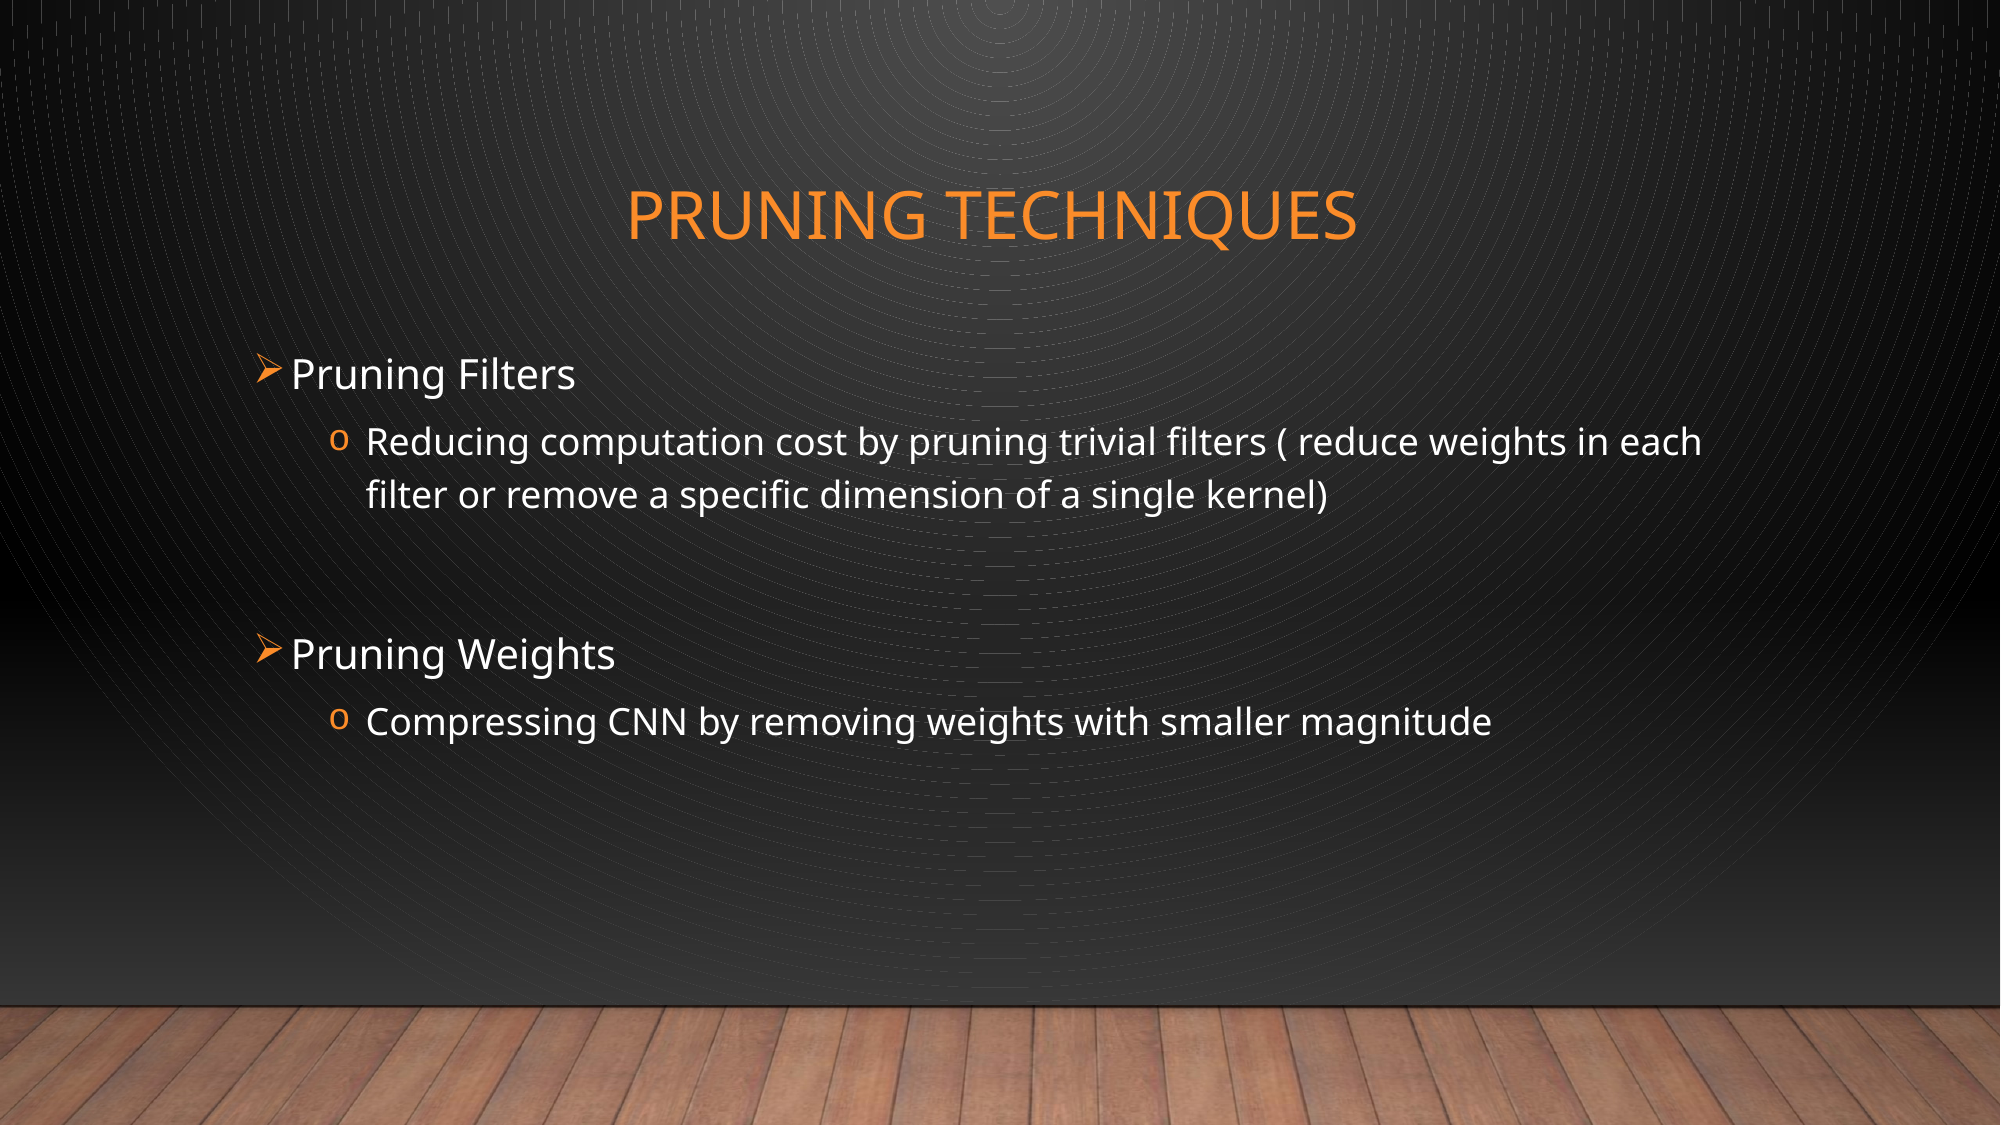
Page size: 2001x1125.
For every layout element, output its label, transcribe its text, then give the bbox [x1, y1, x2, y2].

list Pruning Filters Reducing computation cost by pruning trivial filters ( reduce weights in each filter or remove a specific dimension of a single kernel) Pruning Weights Compressing CNN by removing weights with smaller magnitude [238, 330, 1763, 897]
title PRUNING Techniques [238, 131, 1763, 305]
picture [0, 1005, 2000, 1125]
